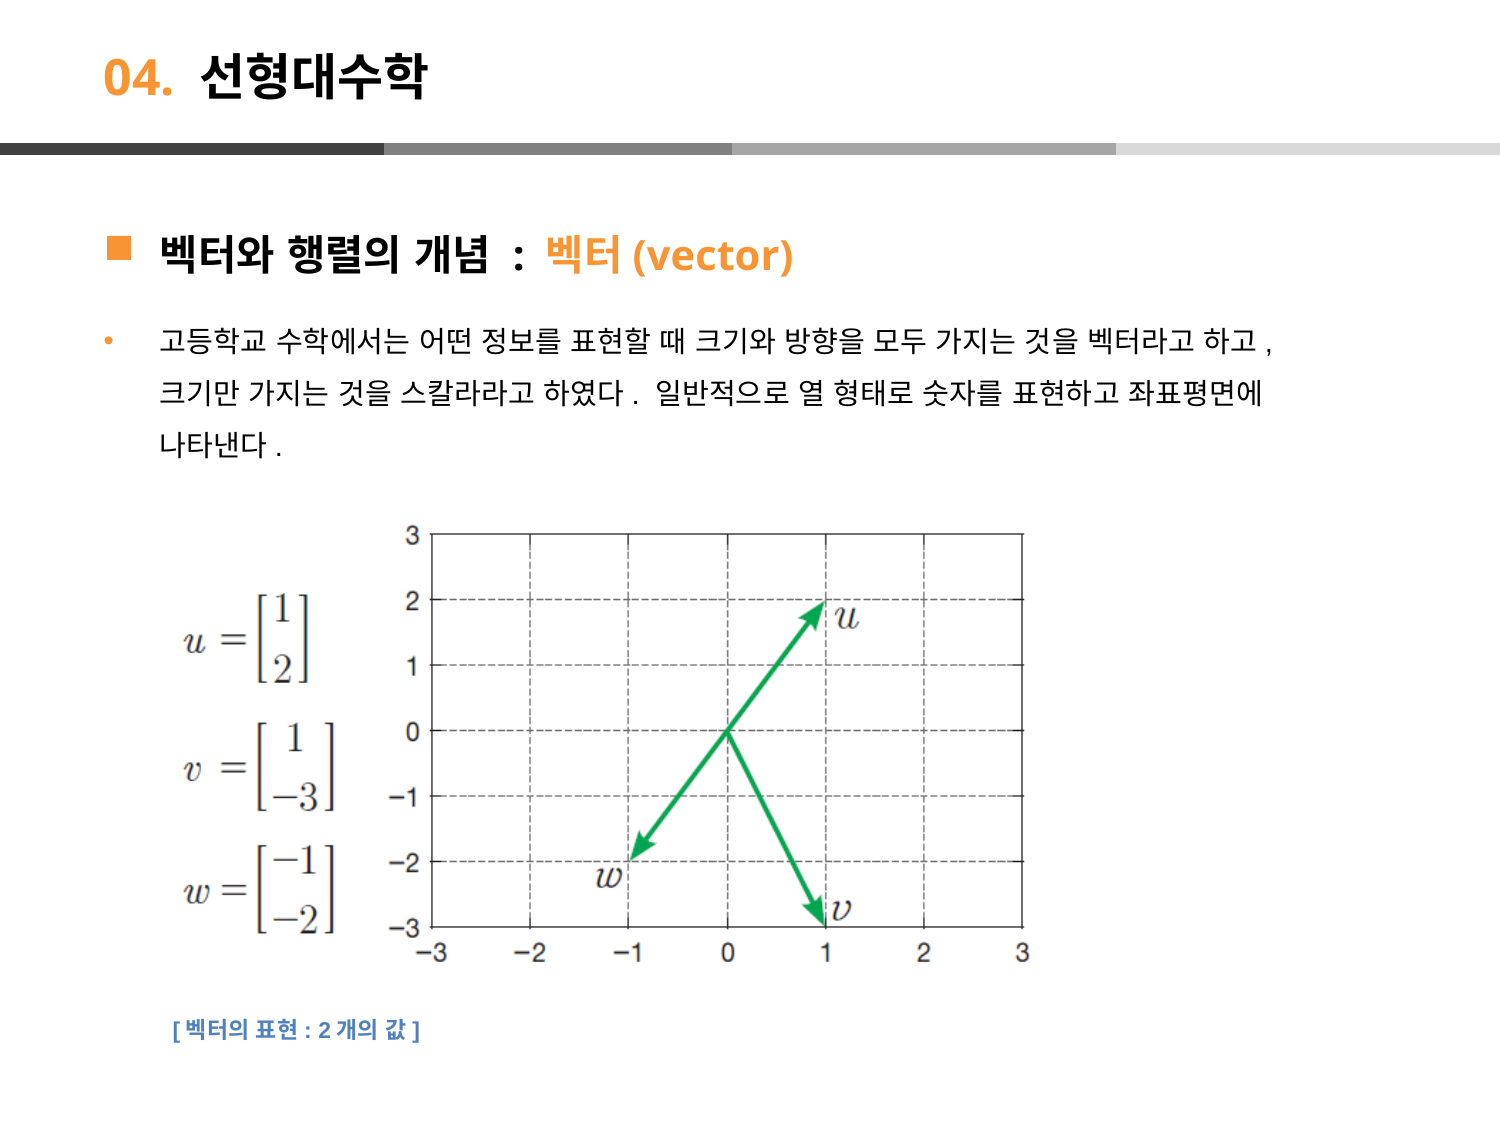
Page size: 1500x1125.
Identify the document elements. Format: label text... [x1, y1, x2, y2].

text_box 고등학교 수학에서는 어떤 정보를 표현할 때 크기와 방향을 모두 가지는 것을 벡터라고 하고, 크기만 가지는 것을 스칼라라고 하였다. 일반적으로 열 형태로 숫자를 표현하고 좌표평면에 나타낸다. [88, 297, 1365, 468]
list 벡터와 행렬의 개념 : 벡터(vector) [88, 196, 1436, 280]
picture [157, 514, 1067, 982]
text_box [벡터의 표현: 2개의 값] [157, 999, 762, 1059]
title 04. 선형대수학 [88, 30, 1211, 121]
